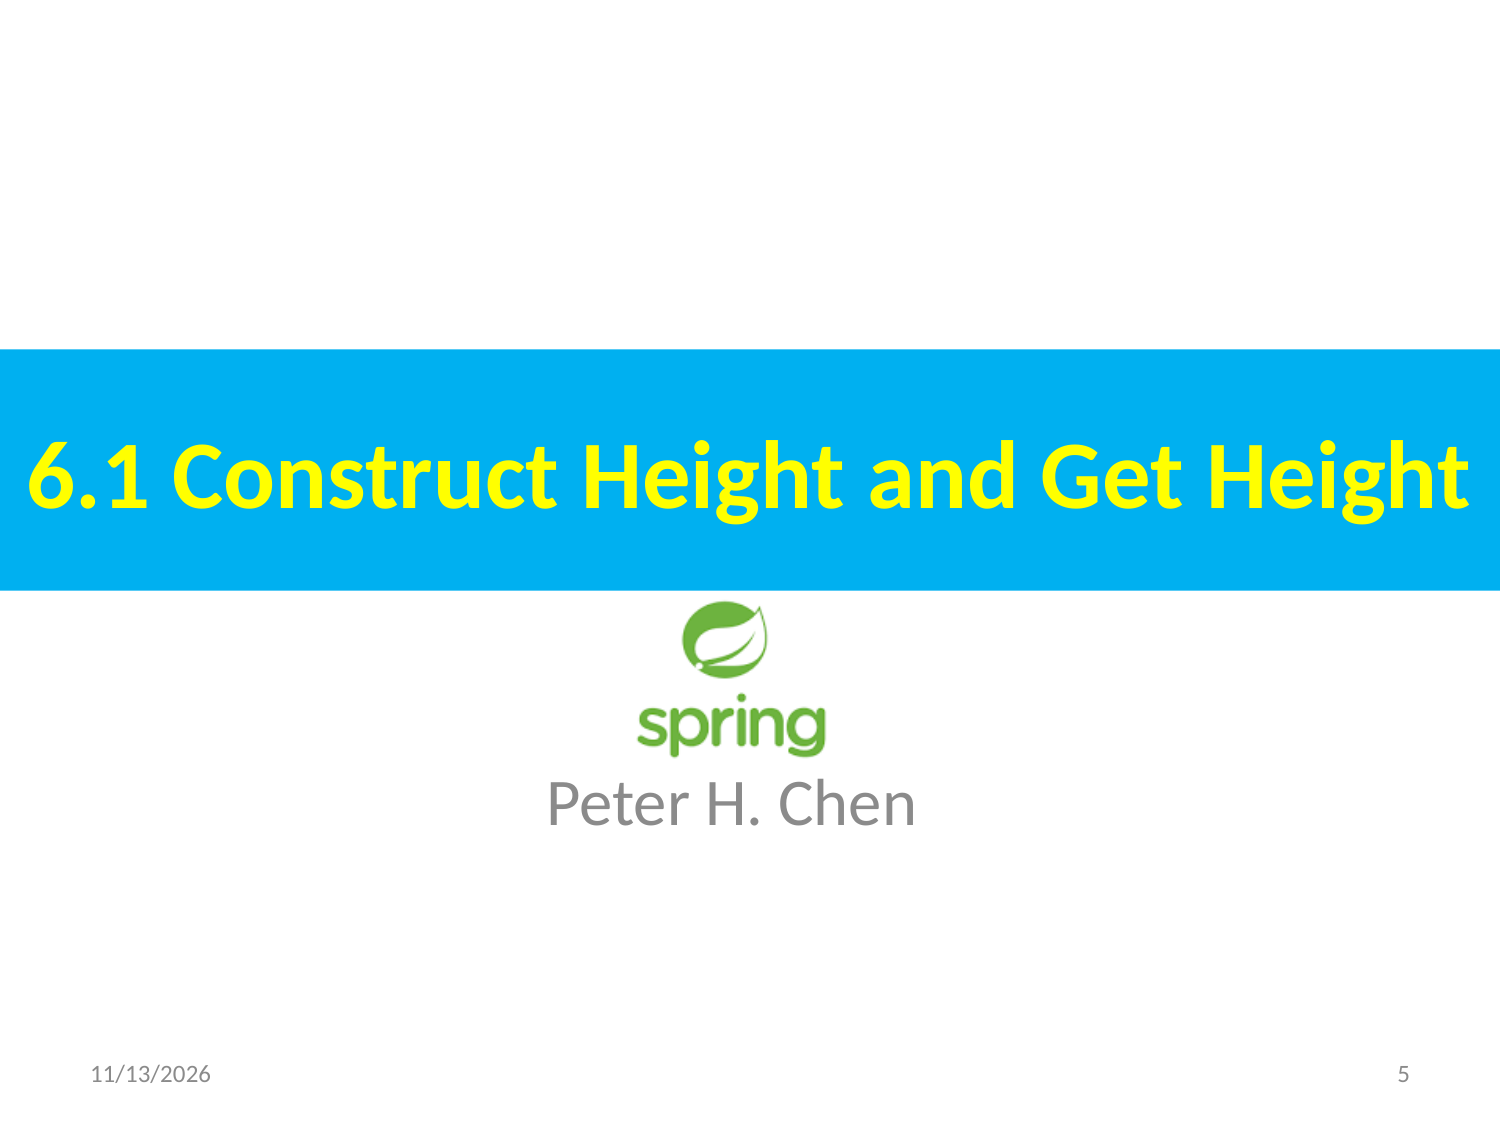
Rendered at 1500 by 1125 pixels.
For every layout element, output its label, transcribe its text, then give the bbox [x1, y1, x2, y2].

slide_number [75, 1042, 425, 1103]
slide_number 5 [1074, 1042, 1425, 1103]
picture [632, 593, 831, 765]
subtitle Peter H. Chen [206, 751, 1257, 866]
title 6.1 Construct Height and Get Height [0, 349, 1500, 591]
